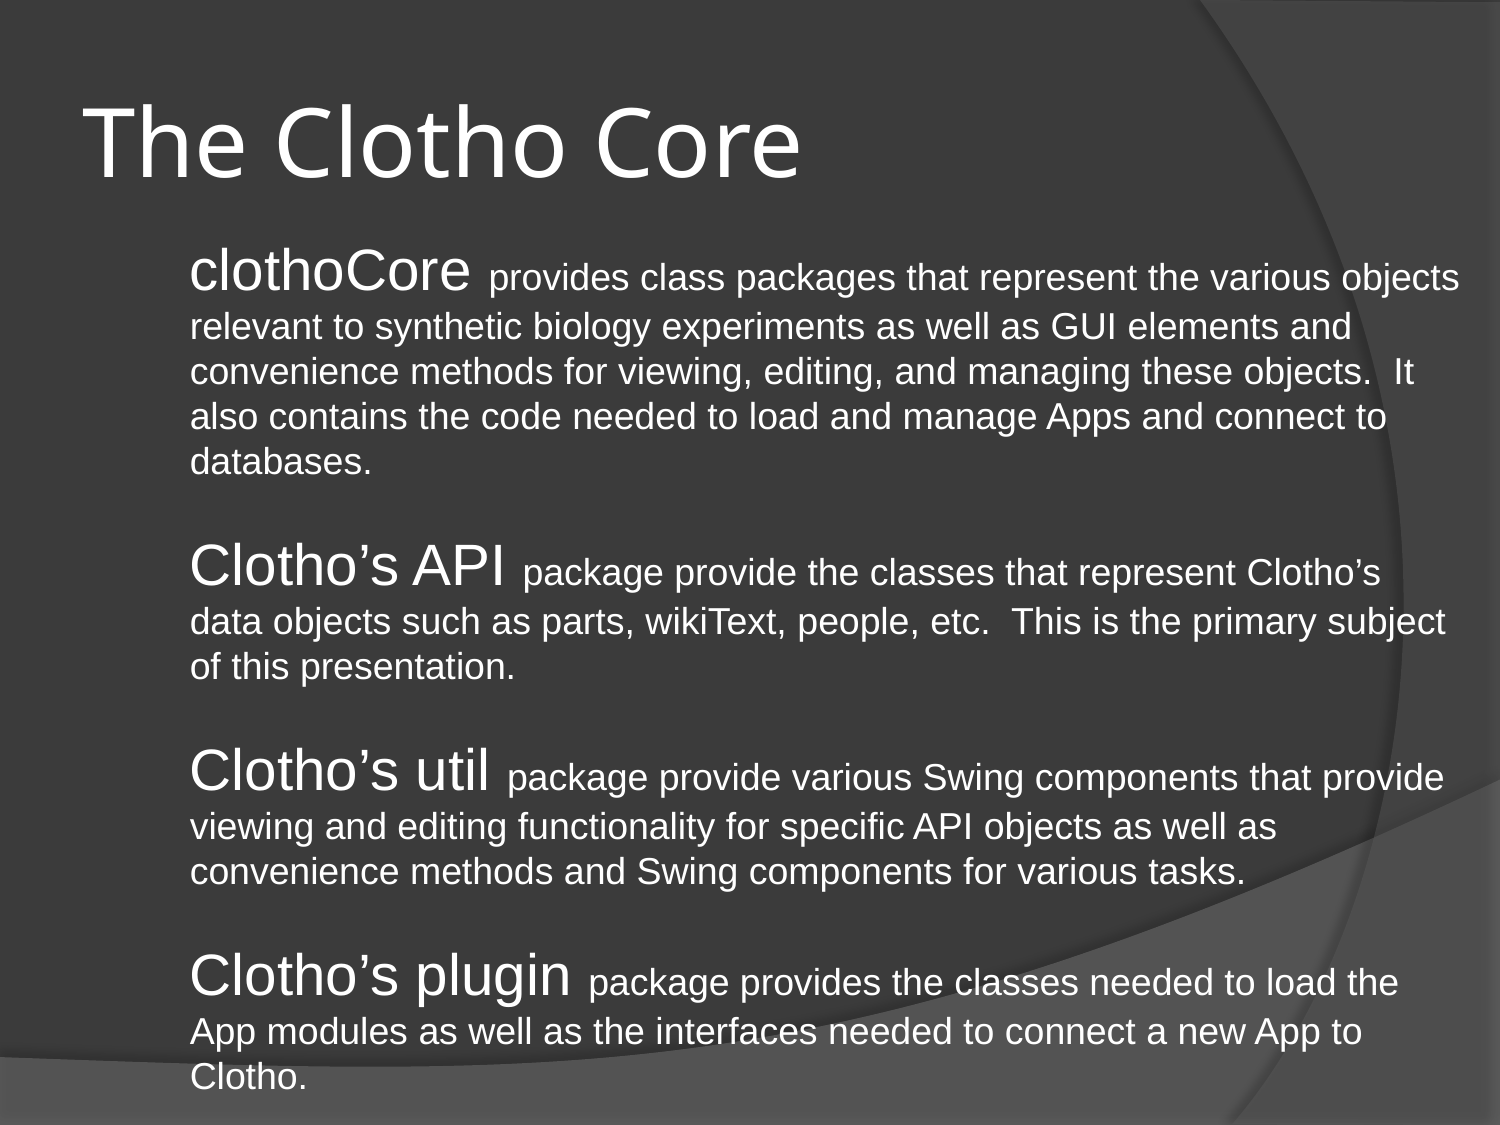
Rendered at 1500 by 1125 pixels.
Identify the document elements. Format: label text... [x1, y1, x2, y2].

text_box clothoCore provides class packages that represent the various objects relevant to synthetic biology experiments as well as GUI elements and convenience methods for viewing, editing, and managing these objects. It also contains the code needed to load and manage Apps and connect to databases. Clotho’s API package provide the classes that represent Clotho’s data objects such as parts, wikiText, people, etc. This is the primary subject of this presentation. Clotho’s util package provide various Swing components that provide viewing and editing functionality for specific API objects as well as convenience methods and Swing components for various tasks. Clotho’s plugin package provides the classes needed to load the App modules as well as the interfaces needed to connect a new App to Clotho. [174, 224, 1475, 1105]
title The Clotho Core [75, 45, 1300, 233]
